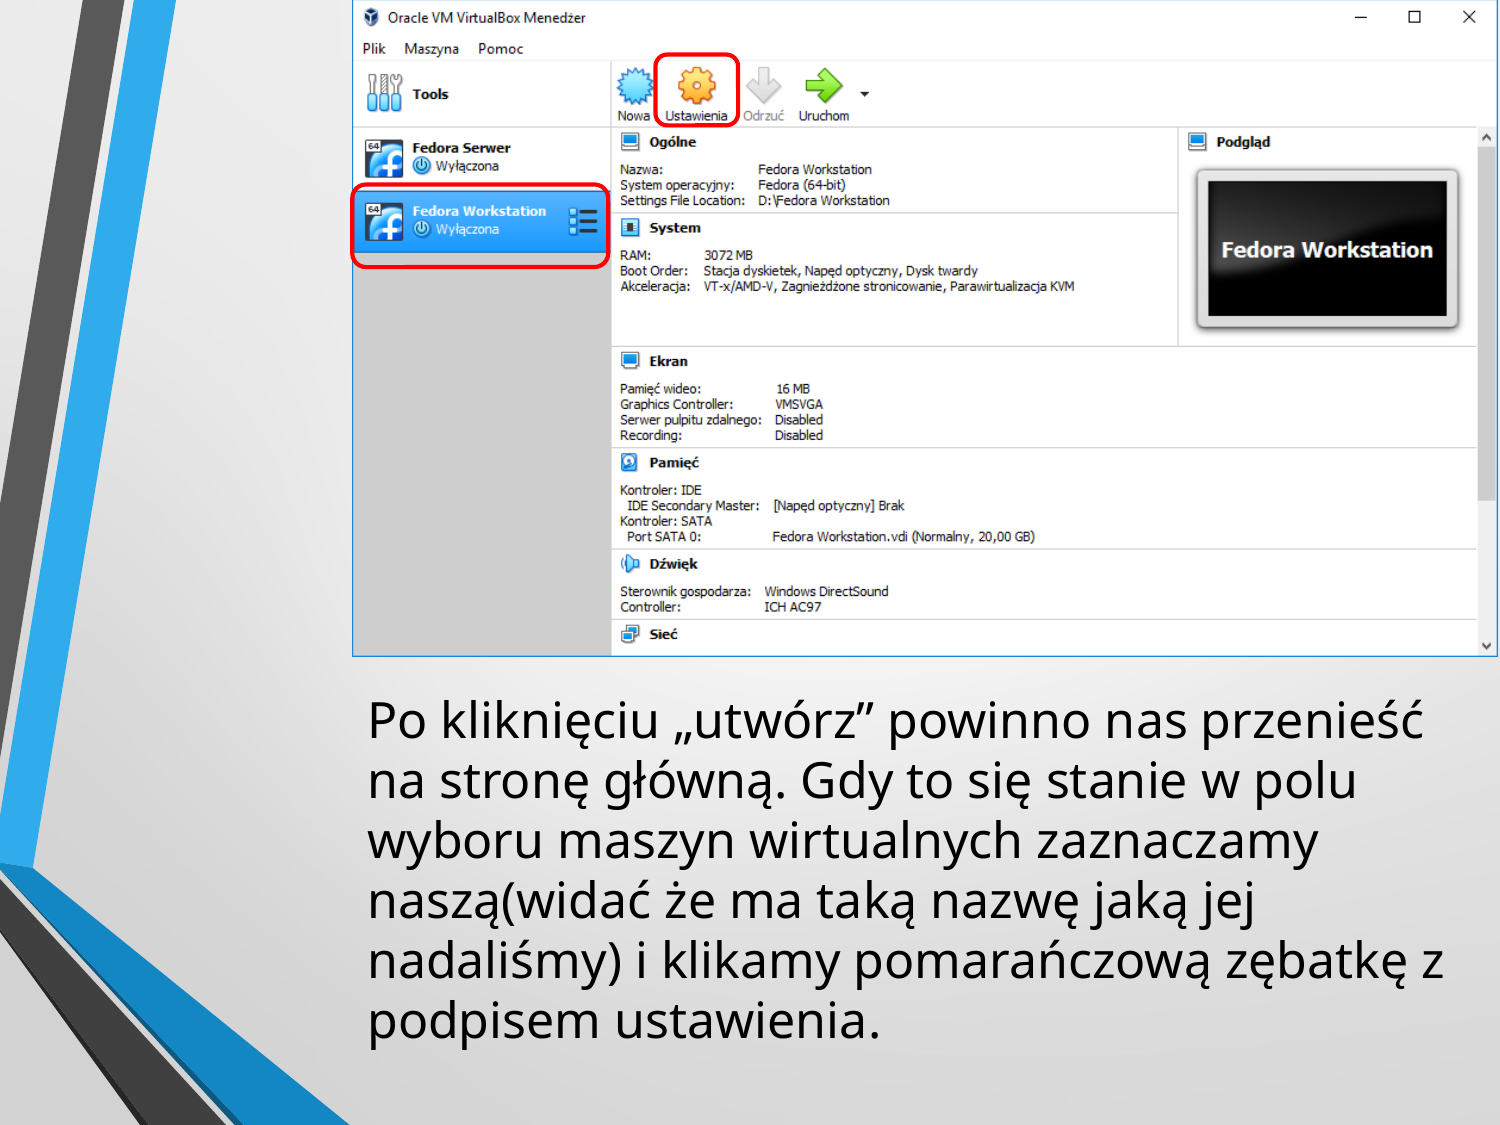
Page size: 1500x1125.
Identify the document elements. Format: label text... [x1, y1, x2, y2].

list Po kliknięciu „utwórz” powinno nas przenieść na stronę główną. Gdy to się stanie w polu wyboru maszyn wirtualnych zaznaczamy naszą(widać że ma taką nazwę jaką jej nadaliśmy) i klikamy pomarańczową zębatkę z podpisem ustawienia. [352, 680, 1498, 1121]
picture [351, 0, 1498, 658]
